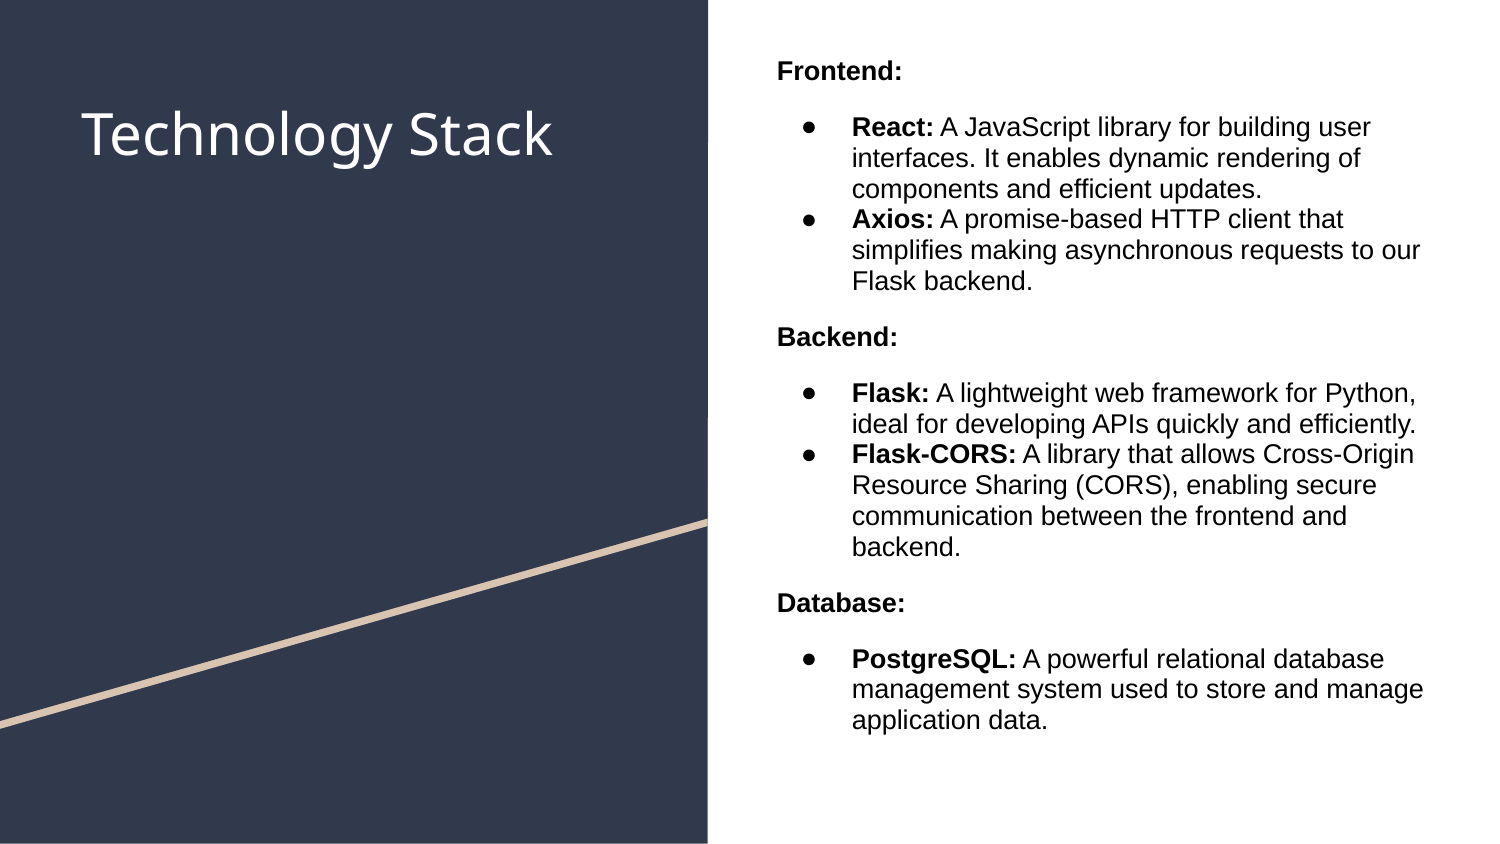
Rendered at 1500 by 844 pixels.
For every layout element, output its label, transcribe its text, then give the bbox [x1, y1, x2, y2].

title Technology Stack [51, 82, 660, 494]
list Frontend: React: A JavaScript library for building user interfaces. It enables dynamic rendering of components and efficient updates. Axios: A promise-based HTTP client that simplifies making asynchronous requests to our Flask backend. Backend: Flask: A lightweight web framework for Python, ideal for developing APIs quickly and efficiently. Flask-CORS: A library that allows Cross-Origin Resource Sharing (CORS), enabling secure communication between the frontend and backend. Database: PostgreSQL: A powerful relational database management system used to store and manage application data. [761, 41, 1446, 803]
